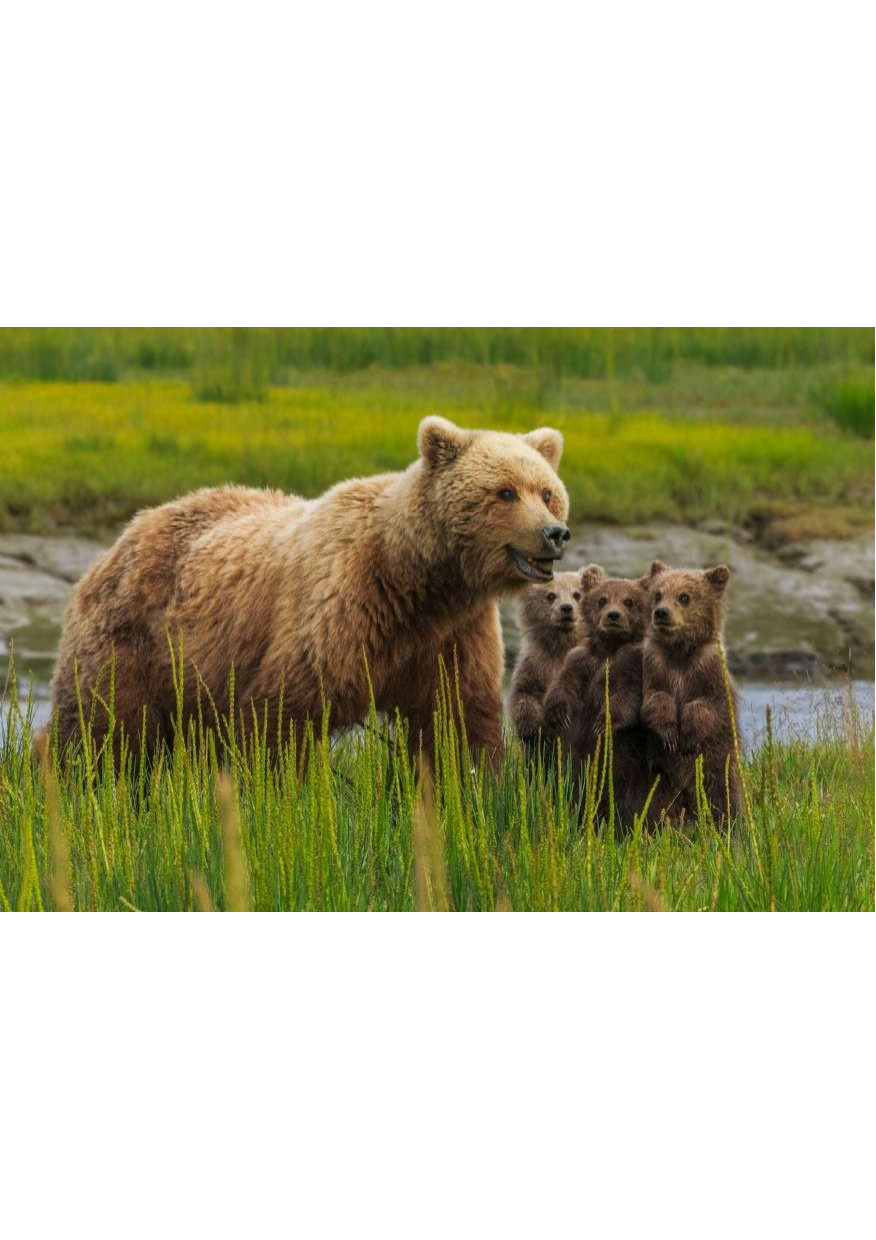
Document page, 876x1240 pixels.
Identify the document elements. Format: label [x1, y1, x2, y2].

picture [0, 327, 875, 912]
